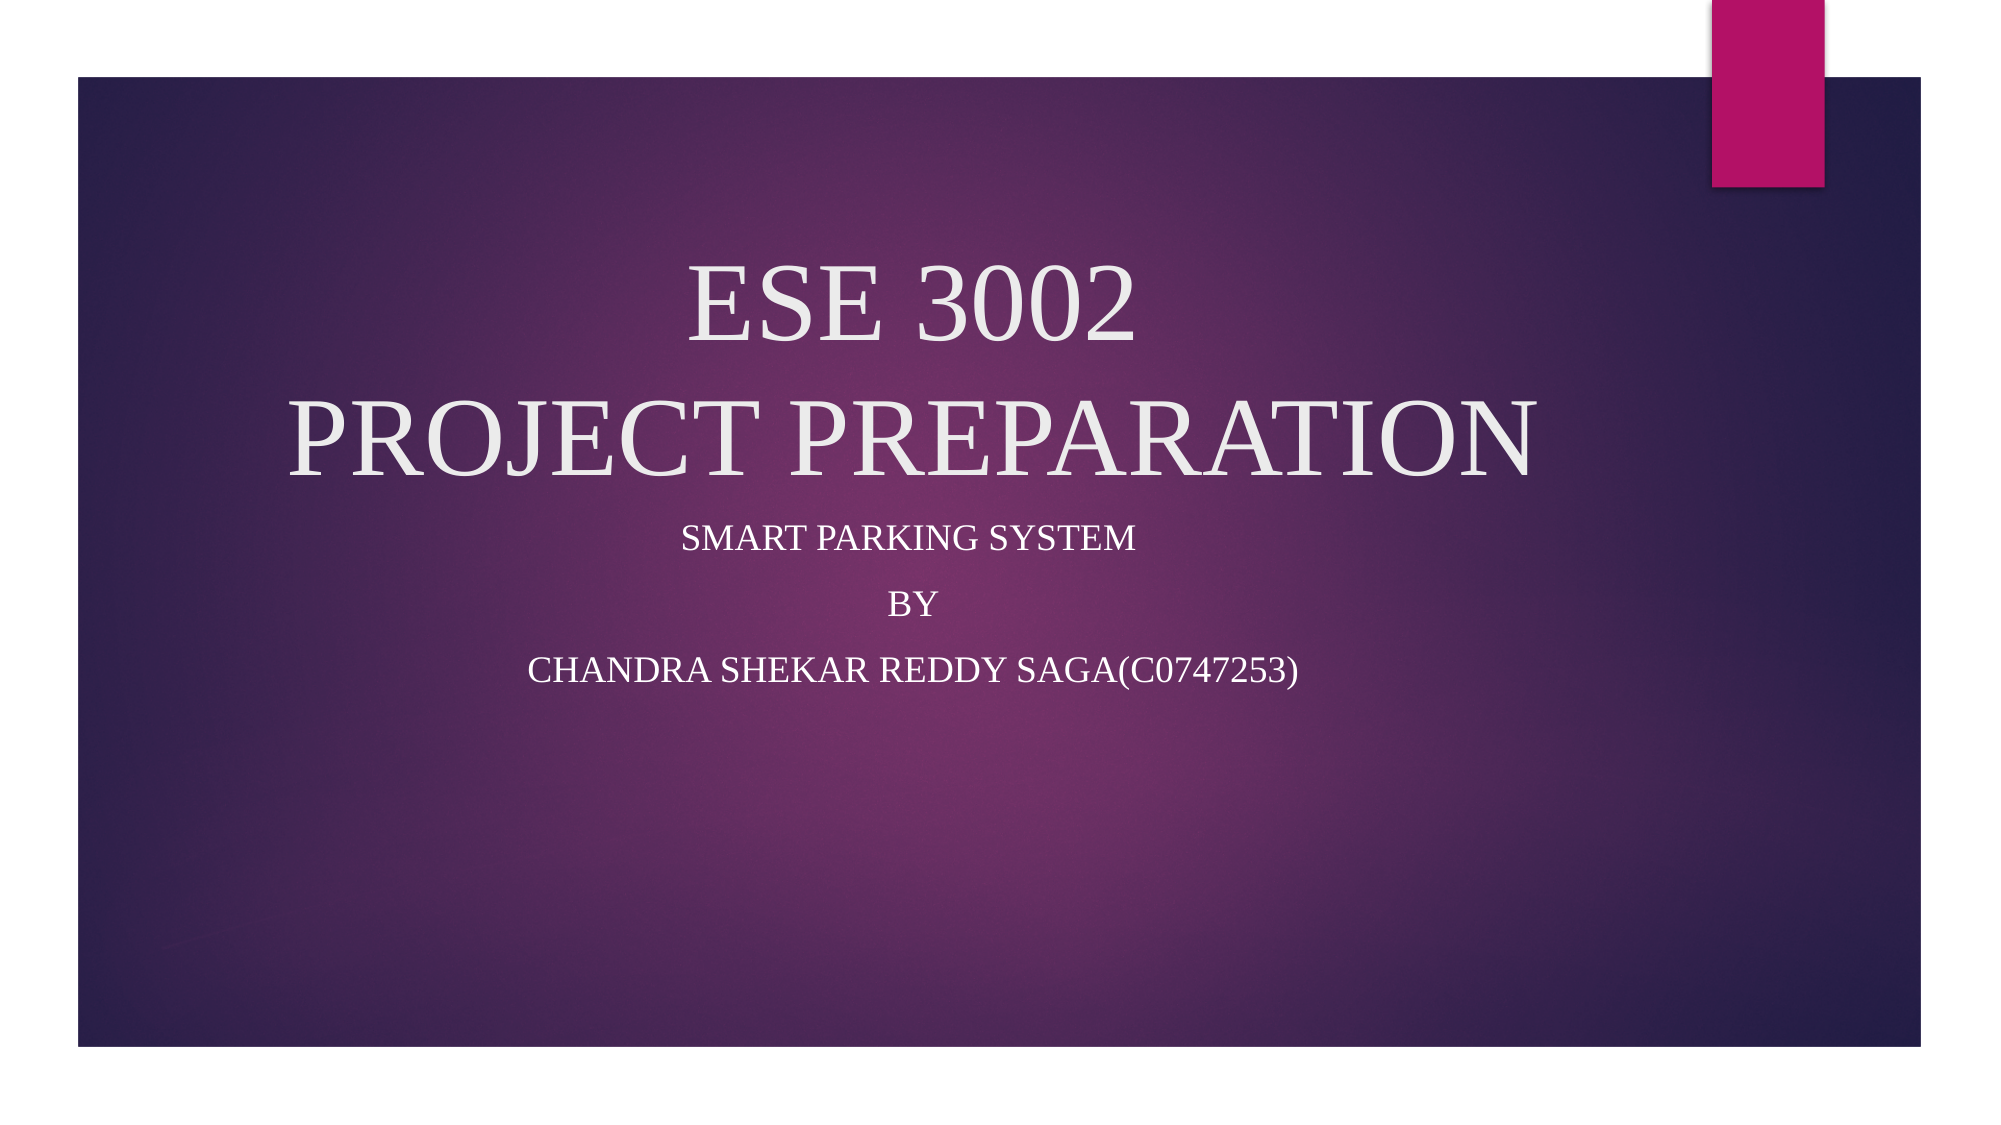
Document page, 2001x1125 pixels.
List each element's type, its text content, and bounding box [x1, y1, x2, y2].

title ESE 3002 PROJECT PREPARATION [189, 183, 1638, 505]
subtitle SMART PARKING SYSTEM BY CHANDRA SHEKAR REDDY SAGA(C0747253) [189, 505, 1638, 925]
